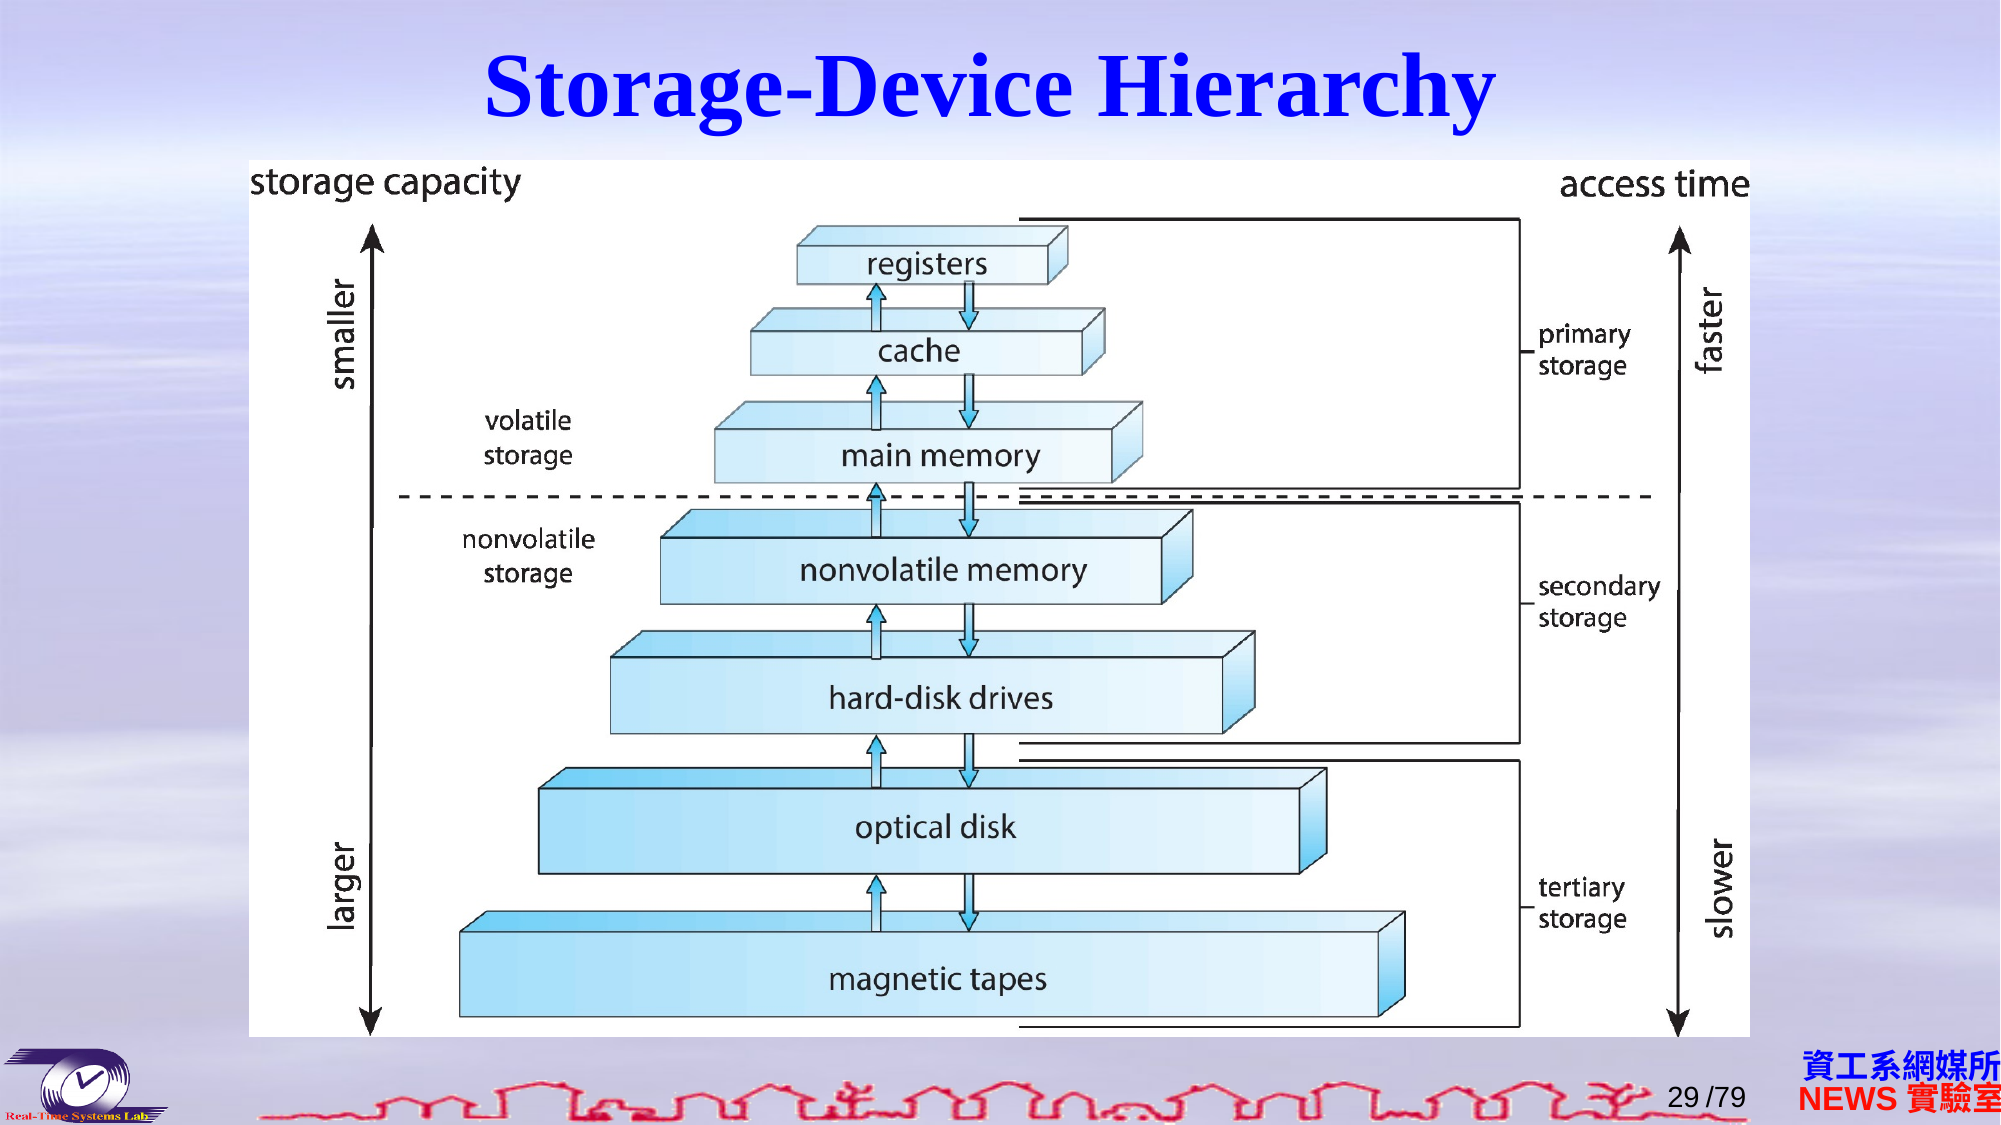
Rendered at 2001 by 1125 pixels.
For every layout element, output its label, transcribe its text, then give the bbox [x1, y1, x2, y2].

picture [1919, 1055, 1924, 1070]
picture [0, 0, 2001, 1125]
slide_number 28 [1248, 1070, 1715, 1125]
footer /79 [1715, 1070, 2000, 1125]
picture [1924, 1055, 1930, 1070]
title Storage-Device Hierarchy [324, 32, 1658, 128]
